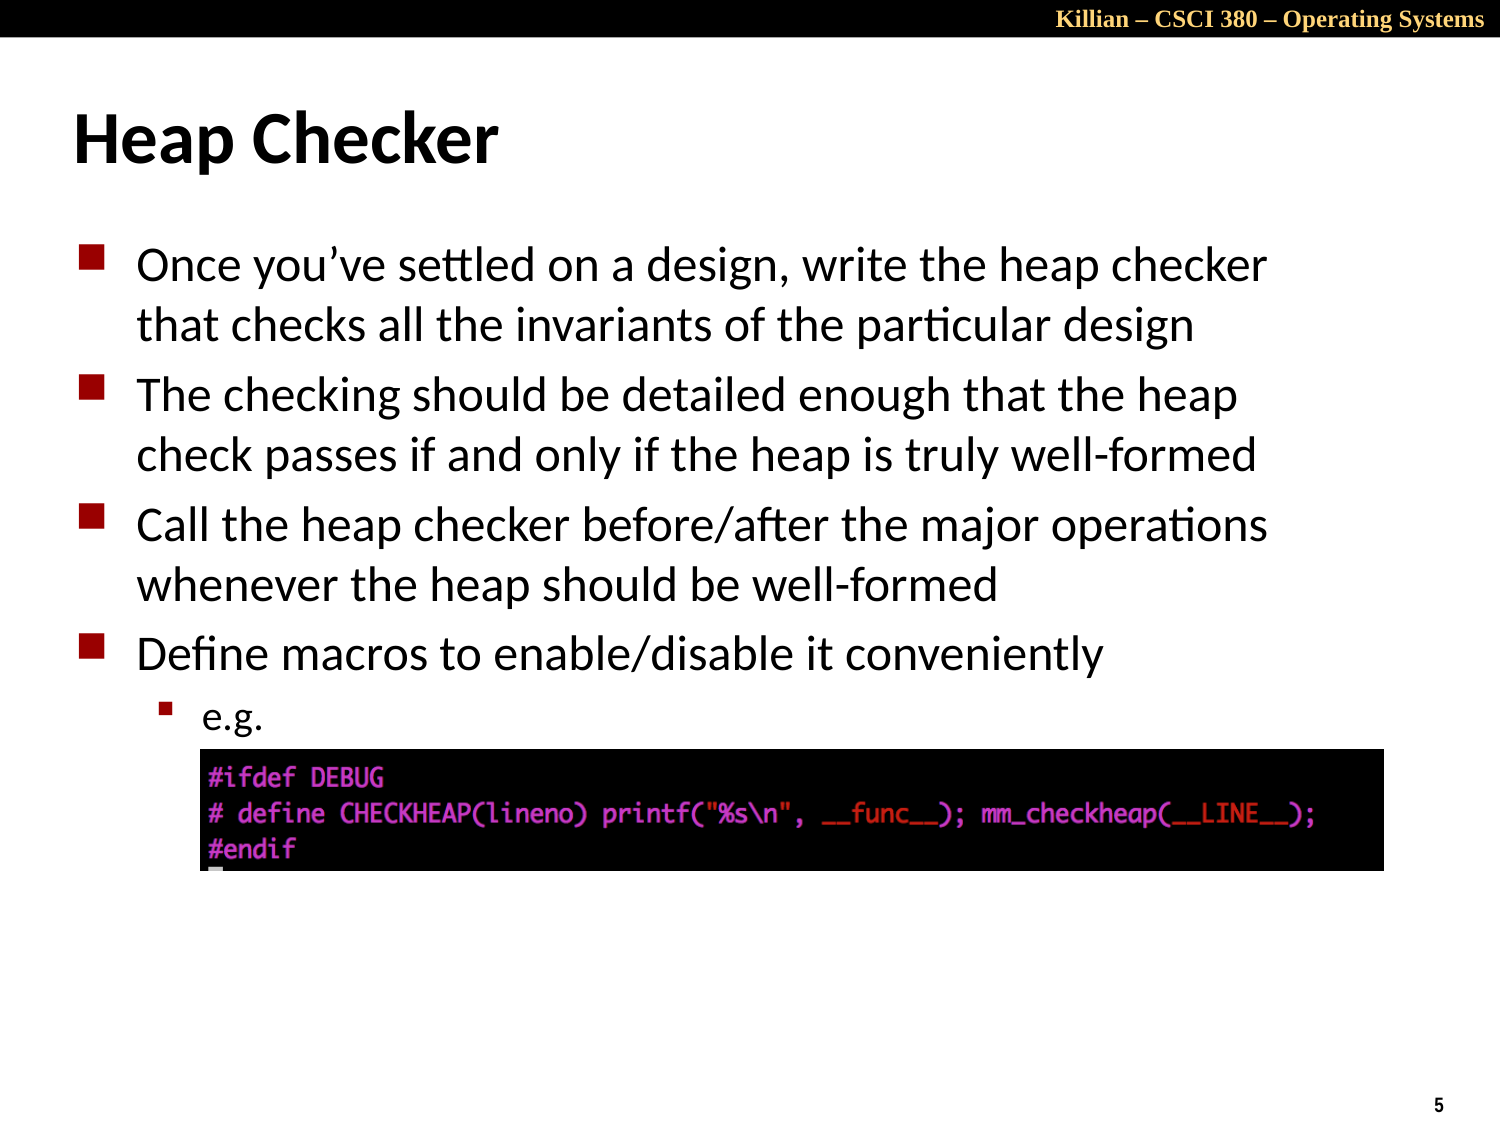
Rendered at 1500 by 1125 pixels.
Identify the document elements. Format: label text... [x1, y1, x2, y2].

list Once you’ve settled on a design, write the heap checker that checks all the invariants of the particular design The checking should be detailed enough that the heap check passes if and only if the heap is truly well-formed Call the heap checker before/after the major operations whenever the heap should be well-formed Define macros to enable/disable it conveniently e.g. [64, 223, 1361, 1040]
picture [199, 749, 1384, 871]
title Heap Checker [58, 71, 1305, 197]
